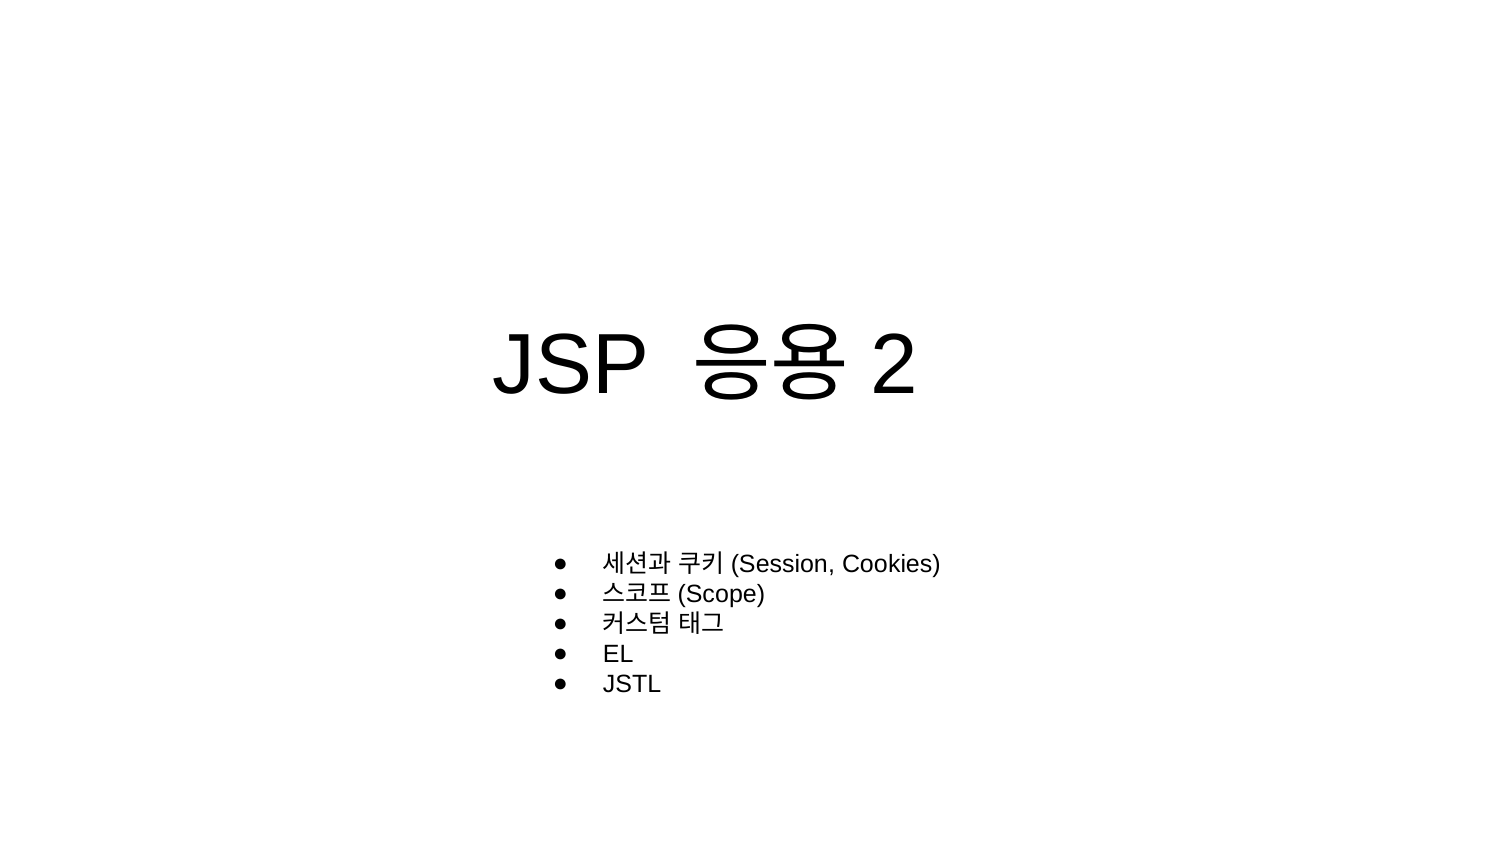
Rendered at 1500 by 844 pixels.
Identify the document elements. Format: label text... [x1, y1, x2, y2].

text_box JSP 응용2 [6, 89, 1404, 426]
text_box 세션과 쿠키(Session, Cookies) 스코프(Scope) 커스텀 태그 EL JSTL [512, 532, 1462, 713]
